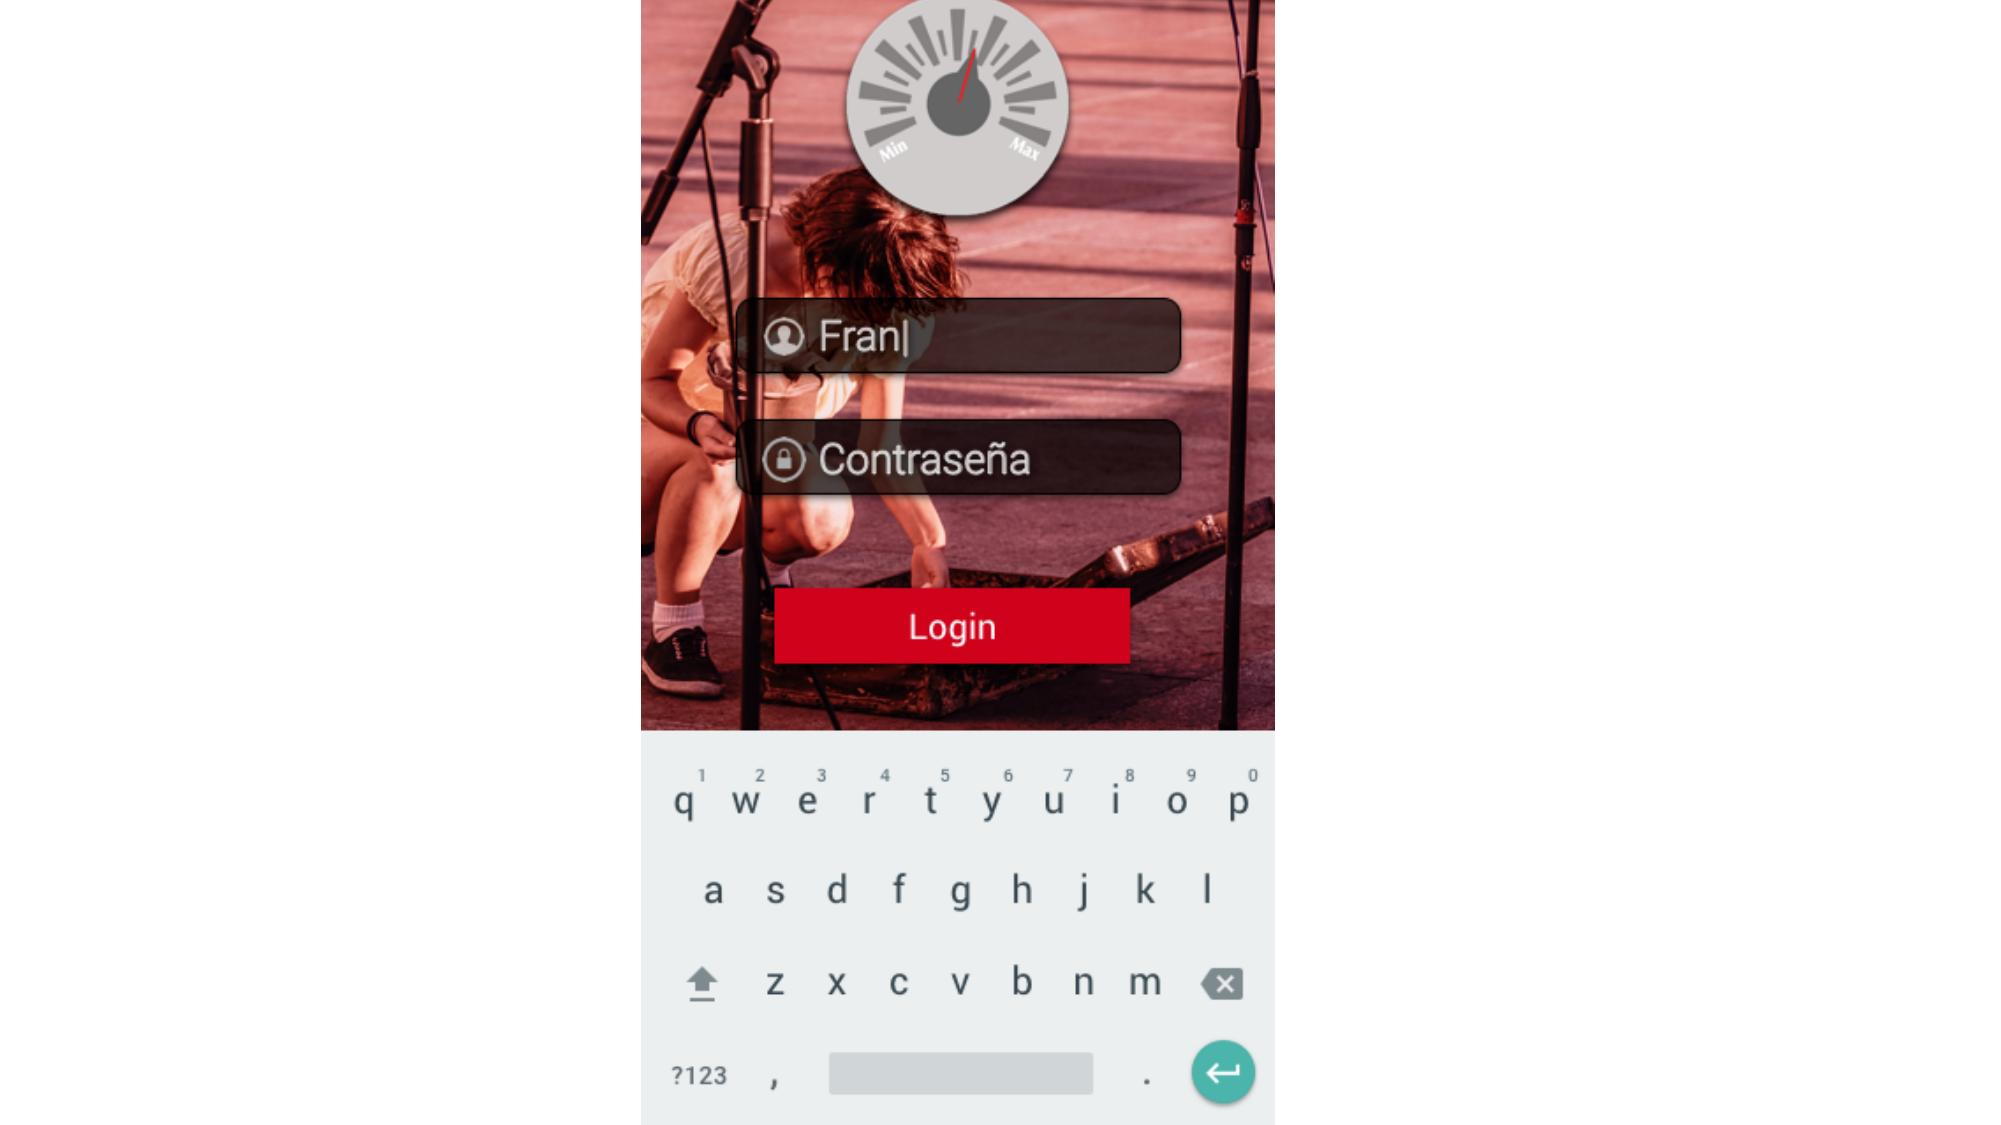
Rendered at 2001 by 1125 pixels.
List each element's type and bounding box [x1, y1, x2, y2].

list [641, 0, 1275, 1125]
